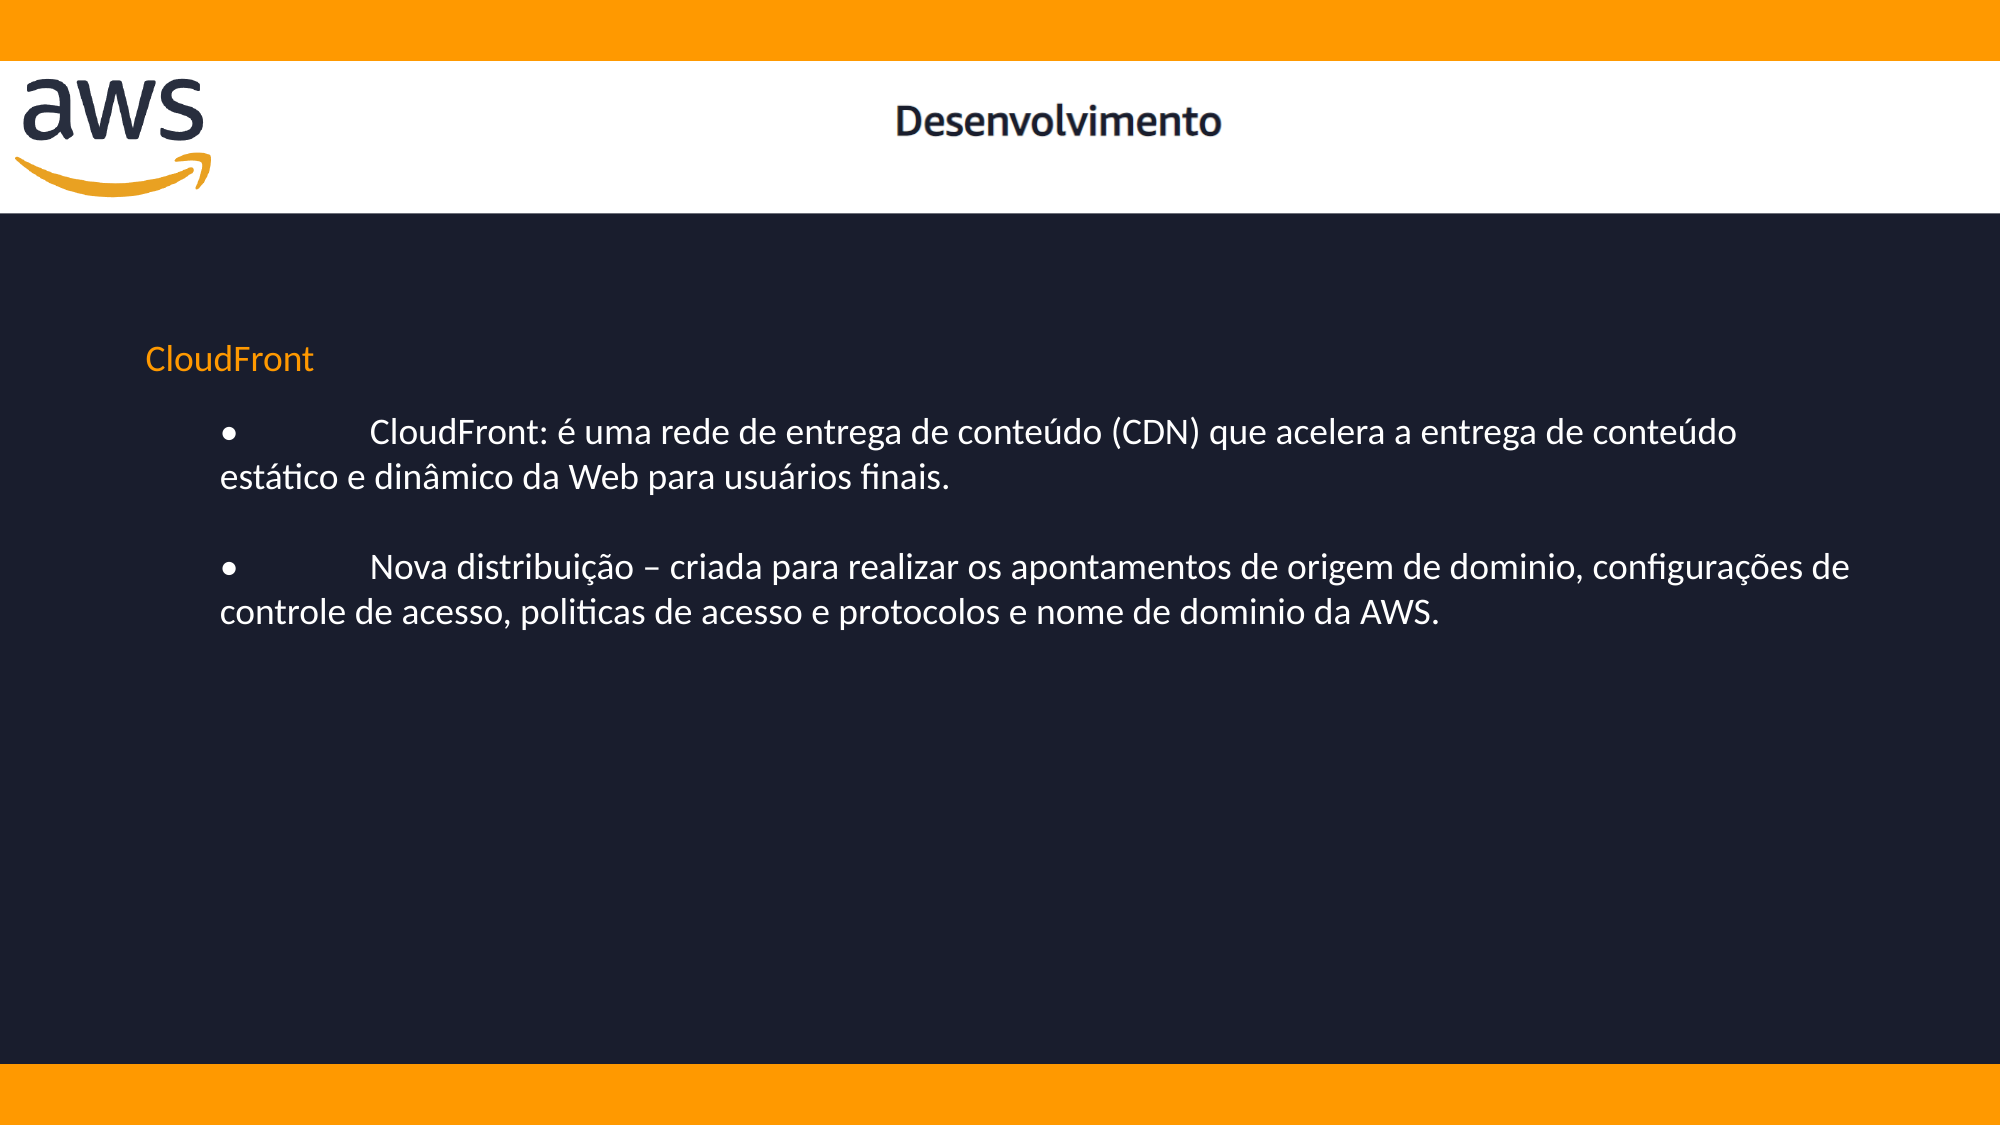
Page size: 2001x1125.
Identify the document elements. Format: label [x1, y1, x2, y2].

picture [0, 60, 2000, 1064]
